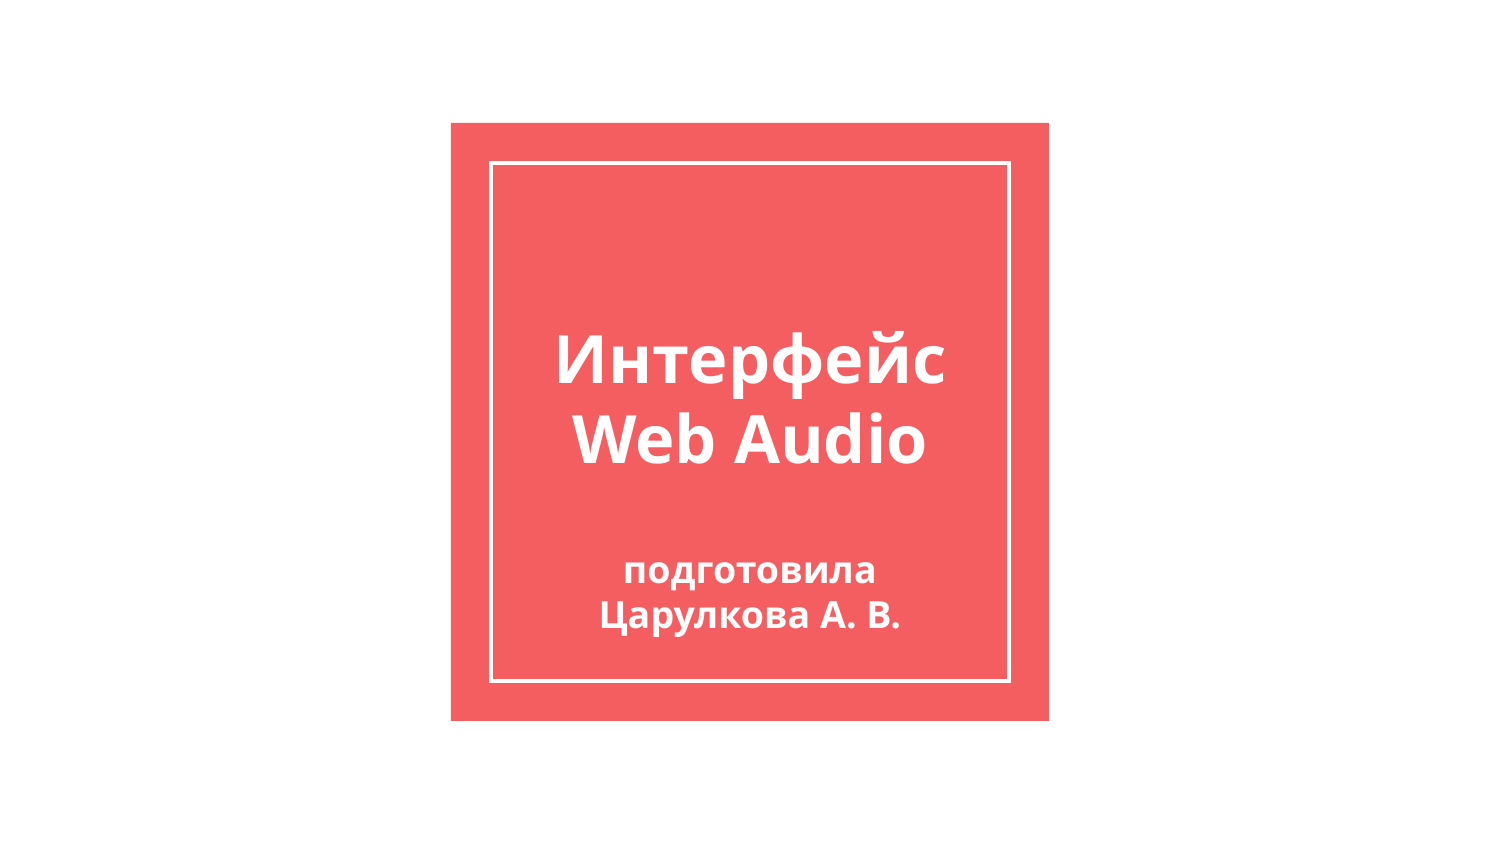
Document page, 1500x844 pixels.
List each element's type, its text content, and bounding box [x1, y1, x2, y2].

title Интерфейс Web Audio [507, 266, 993, 527]
subtitle подготовила Царулкова А. В. [507, 535, 993, 651]
